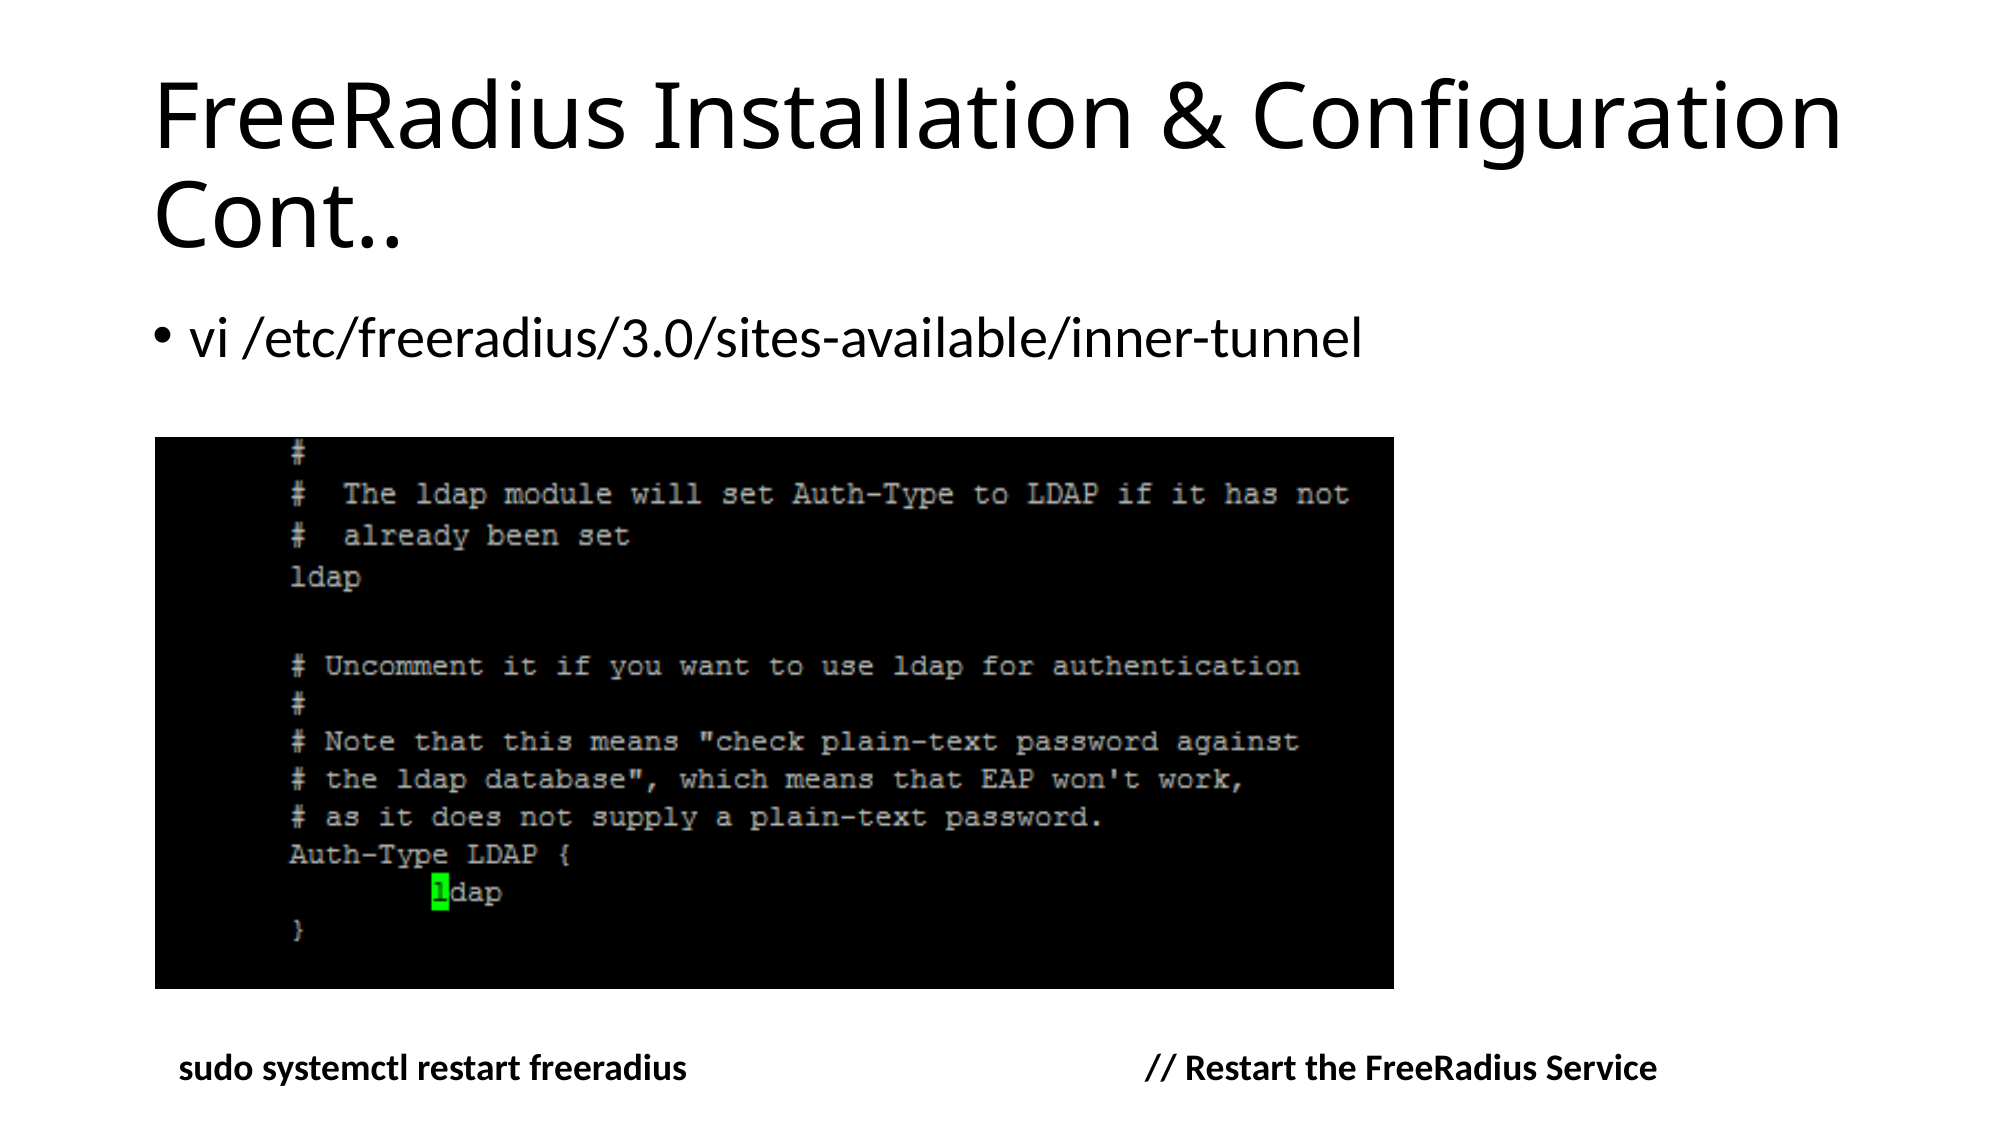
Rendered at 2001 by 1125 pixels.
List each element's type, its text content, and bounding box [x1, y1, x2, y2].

list vi /etc/freeradius/3.0/sites-available/inner-tunnel [137, 299, 1863, 1014]
text_box sudo systemctl restart freeradius // Restart the FreeRadius Service [163, 1035, 1676, 1096]
title FreeRadius Installation & Configuration Cont.. [137, 59, 1863, 278]
picture [155, 437, 1394, 989]
